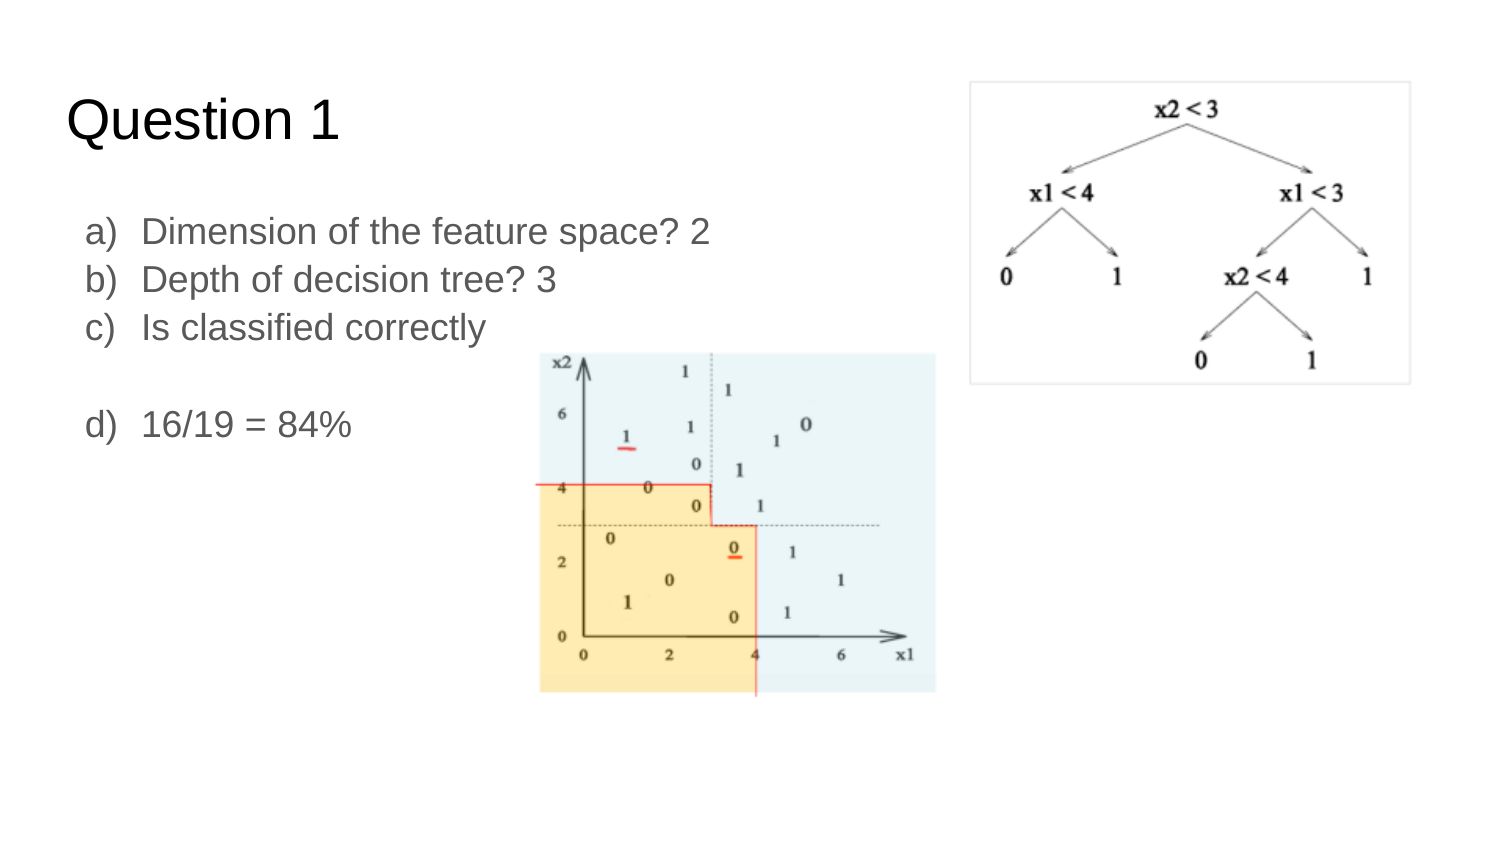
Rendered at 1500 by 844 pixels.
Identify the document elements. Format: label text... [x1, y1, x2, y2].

title Question 1 [51, 72, 1449, 167]
picture [533, 348, 938, 703]
list Dimension of the feature space? 2 Depth of decision tree? 3 Is classified correctly 16/19 = 84% [51, 189, 1449, 750]
picture [965, 80, 1415, 388]
